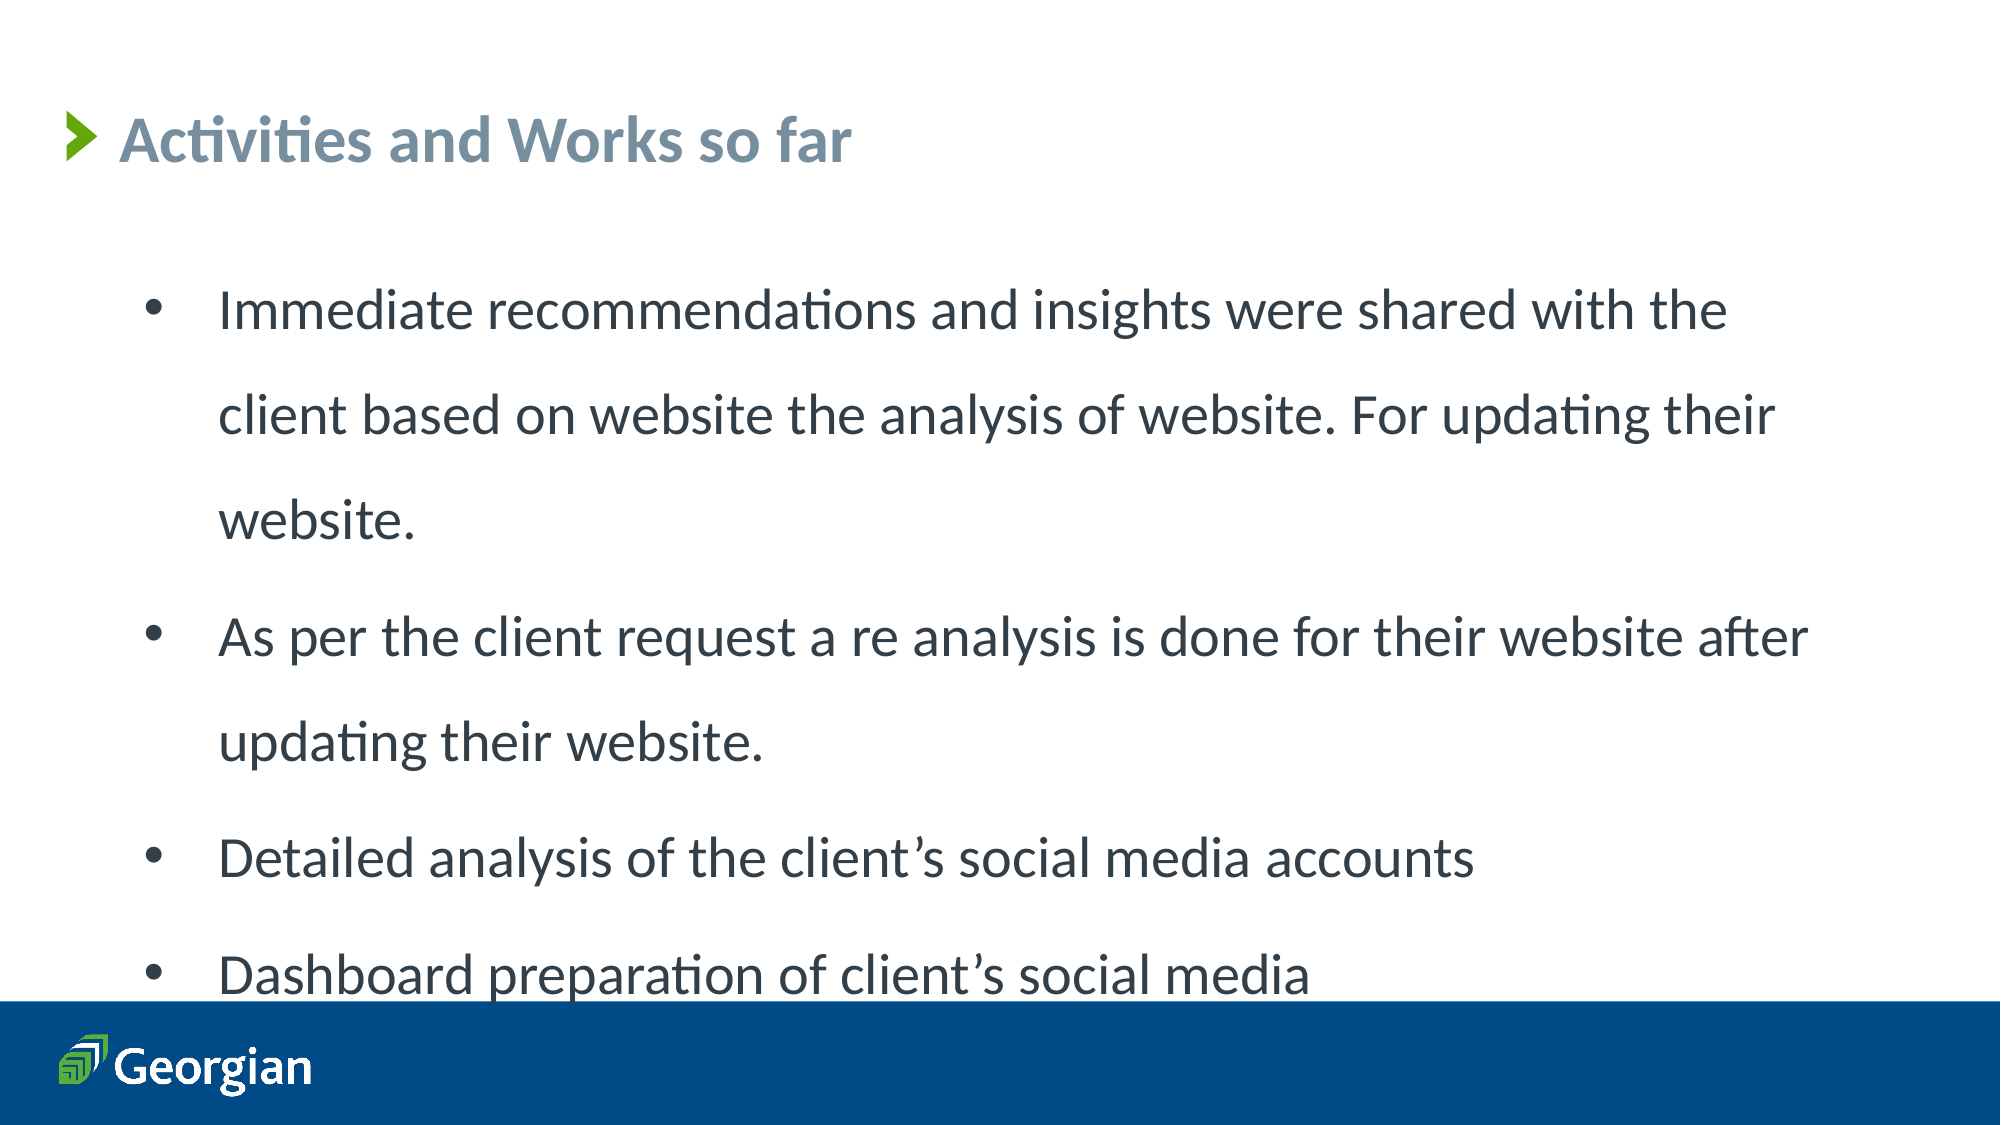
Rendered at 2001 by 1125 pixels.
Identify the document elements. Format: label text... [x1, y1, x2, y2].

title Activities and Works so far [66, 95, 1866, 220]
picture [33, 1017, 143, 1122]
list Immediate recommendations and insights were shared with the client based on website the analysis of website. For updating their website. As per the client request a re analysis is done for their website after updating their website. Detailed analysis of the client’s social media accounts Dashboard preparation of client’s social media [143, 236, 1866, 1125]
